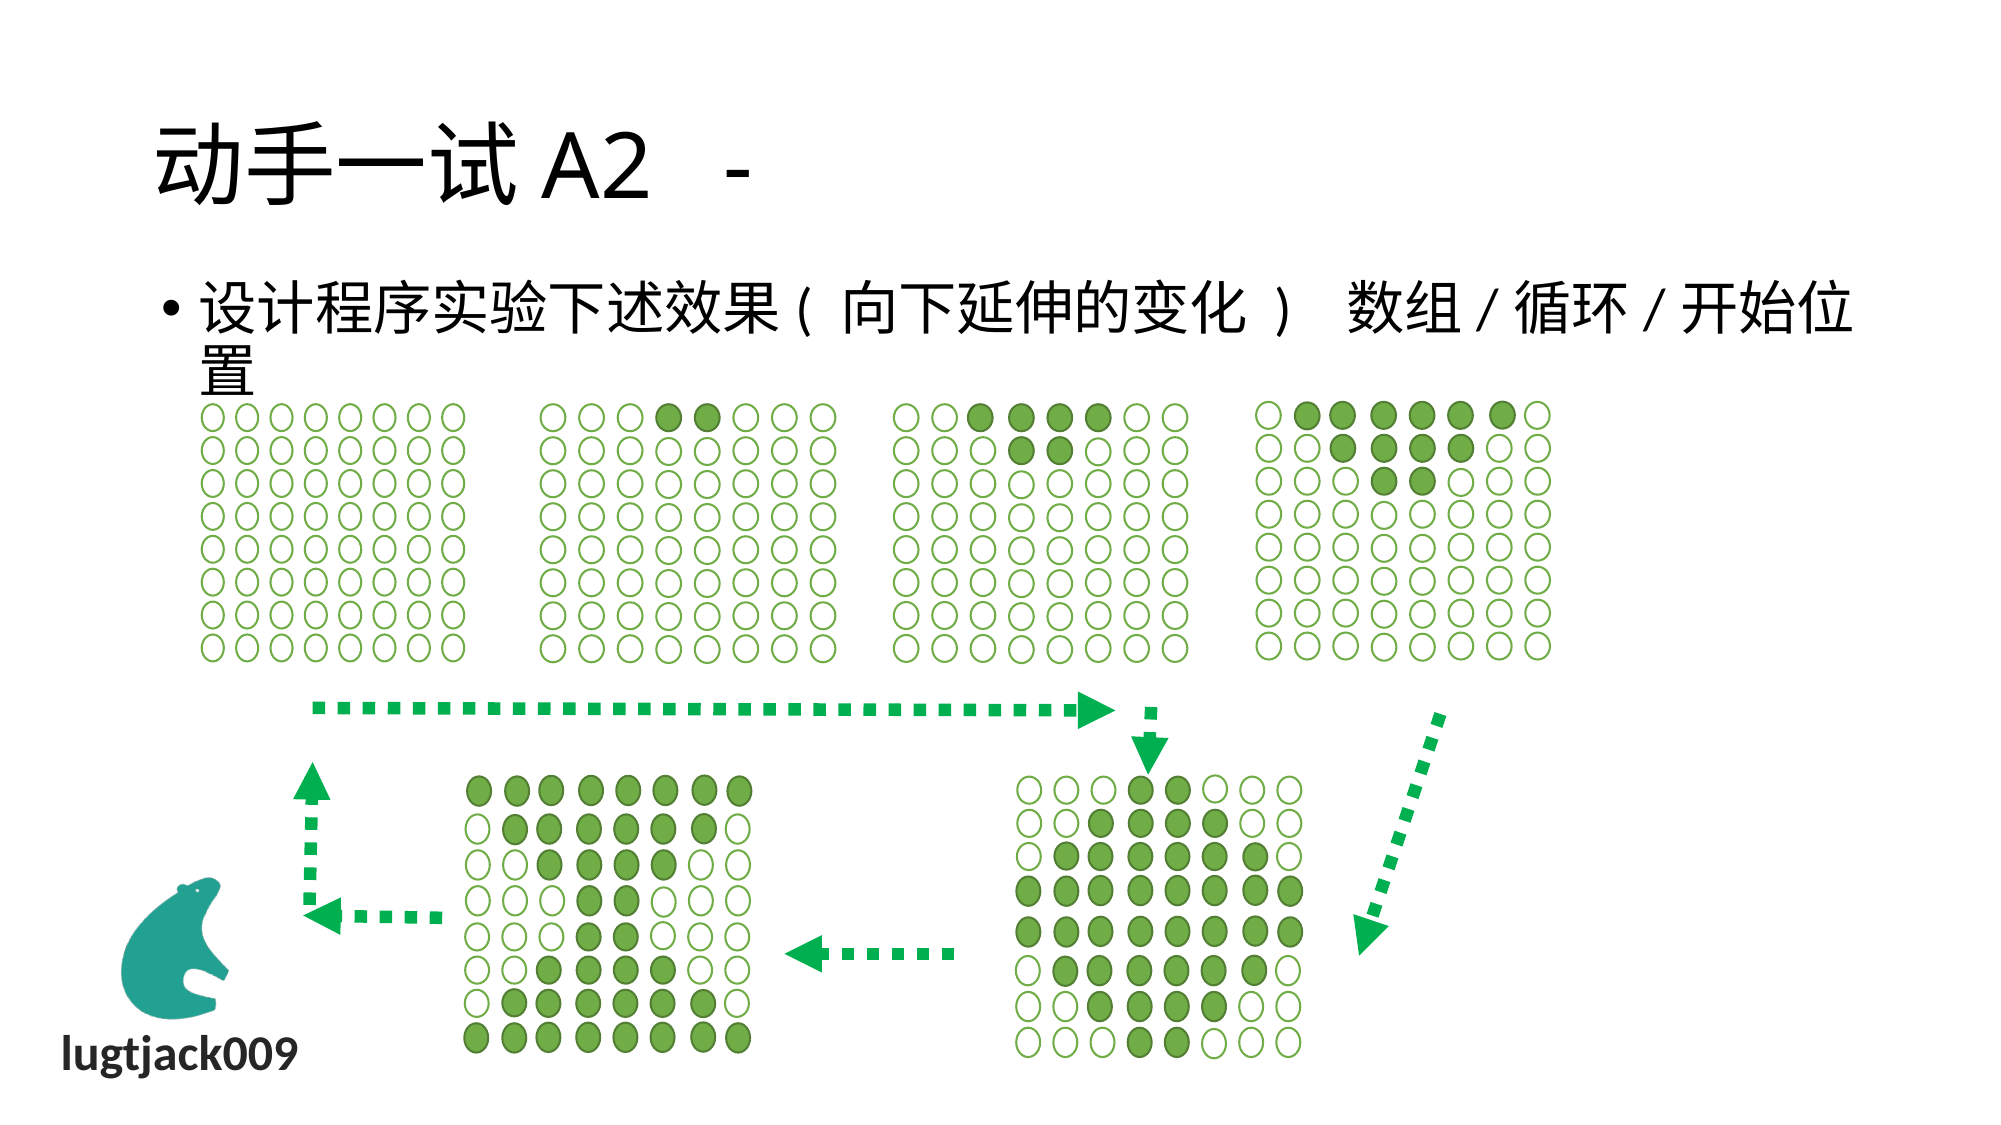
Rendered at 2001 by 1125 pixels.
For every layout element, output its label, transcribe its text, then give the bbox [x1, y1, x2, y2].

text_box [1332, 631, 1360, 661]
text_box [1046, 536, 1074, 566]
text_box [1409, 533, 1436, 563]
text_box [1123, 502, 1151, 532]
text_box [1123, 633, 1151, 663]
text_box [1293, 499, 1321, 529]
text_box [1332, 532, 1360, 562]
text_box [1123, 436, 1151, 466]
text_box [892, 502, 920, 532]
text_box [1485, 565, 1513, 595]
text_box [969, 535, 997, 565]
text_box [1447, 598, 1475, 628]
text_box [969, 469, 997, 499]
text_box [1408, 400, 1436, 430]
text_box [1008, 503, 1035, 533]
text_box [1447, 532, 1475, 562]
text_box [1524, 499, 1552, 529]
text_box [892, 568, 920, 598]
text_box [969, 568, 997, 598]
title 动手一试A2 - [137, 59, 1863, 278]
text_box [1524, 433, 1552, 463]
text_box [1255, 499, 1283, 529]
text_box [1447, 400, 1474, 430]
text_box [1084, 437, 1112, 467]
text_box [1123, 403, 1151, 433]
text_box [1293, 598, 1321, 628]
text_box [1046, 635, 1074, 665]
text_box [309, 762, 313, 905]
text_box [1489, 400, 1516, 430]
text_box [1293, 631, 1321, 661]
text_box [464, 775, 752, 1053]
text_box [1409, 632, 1436, 662]
text_box [892, 535, 920, 565]
text_box [1123, 535, 1151, 565]
text_box [1370, 466, 1398, 496]
text_box [1293, 565, 1321, 595]
text_box [1447, 433, 1475, 463]
text_box [1161, 403, 1189, 433]
text_box [1008, 602, 1035, 632]
text_box [1255, 631, 1283, 661]
text_box [1255, 565, 1283, 595]
text_box [1485, 532, 1513, 562]
text_box [931, 600, 958, 631]
text_box [1084, 469, 1112, 499]
text_box [1370, 433, 1398, 463]
text_box [969, 633, 997, 663]
text_box [1332, 565, 1360, 595]
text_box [312, 707, 1116, 711]
text_box [1293, 466, 1321, 496]
text_box [1370, 599, 1398, 629]
text_box [1524, 598, 1552, 628]
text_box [1015, 775, 1303, 1059]
text_box [1123, 469, 1151, 499]
text_box [1370, 632, 1398, 662]
text_box [892, 600, 920, 631]
text_box [1008, 436, 1035, 466]
text_box [1084, 600, 1112, 631]
text_box [1161, 633, 1189, 663]
text_box [1008, 635, 1035, 665]
text_box [931, 469, 958, 499]
text_box [1161, 535, 1189, 565]
text_box [1293, 401, 1321, 431]
text_box [1255, 598, 1283, 628]
text_box [1046, 403, 1074, 433]
text_box [1255, 466, 1283, 496]
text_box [201, 404, 465, 662]
text_box [1161, 568, 1189, 598]
text_box [1524, 532, 1552, 562]
text_box [1046, 436, 1074, 466]
text_box [1329, 400, 1356, 430]
text_box [1409, 433, 1436, 463]
text_box [1161, 436, 1189, 466]
text_box [1409, 499, 1436, 529]
text_box [1370, 400, 1398, 430]
text_box [1046, 503, 1074, 533]
text_box [1485, 433, 1513, 463]
text_box [931, 502, 958, 532]
text_box [1123, 600, 1151, 631]
text_box [1008, 569, 1035, 599]
text_box [966, 403, 994, 433]
text_box [892, 436, 920, 466]
text_box [1255, 400, 1282, 430]
text_box [931, 633, 958, 663]
text_box [1008, 536, 1035, 566]
text_box [1485, 499, 1513, 529]
text_box [1161, 469, 1189, 499]
text_box [1447, 565, 1475, 595]
text_box [1332, 466, 1360, 496]
text_box [1332, 499, 1360, 529]
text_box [1359, 713, 1441, 956]
text_box [1329, 433, 1357, 463]
text_box [1332, 598, 1360, 628]
text_box [1084, 502, 1112, 532]
text_box [1524, 631, 1552, 661]
text_box [1447, 631, 1475, 661]
text_box [1370, 500, 1398, 530]
text_box [1008, 403, 1035, 433]
text_box [892, 403, 920, 433]
text_box [1255, 532, 1283, 562]
text_box [1485, 598, 1513, 628]
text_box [540, 404, 836, 664]
text_box [1084, 633, 1112, 663]
text_box [969, 436, 997, 466]
text_box [1084, 568, 1112, 598]
text_box [1161, 600, 1189, 631]
text_box [1084, 403, 1112, 433]
text_box [1409, 566, 1436, 596]
text_box [892, 633, 920, 663]
text_box [1485, 631, 1513, 661]
text_box [1447, 467, 1475, 497]
list 设计程序实验下述效果( 向下延伸的变化 ) 数组/循环/开始位置 [146, 271, 1872, 367]
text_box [1148, 706, 1152, 775]
text_box [969, 502, 997, 532]
text_box [1255, 433, 1283, 463]
text_box [1293, 433, 1321, 463]
text_box [1123, 568, 1151, 598]
text_box [931, 568, 958, 598]
text_box [1046, 602, 1074, 632]
text_box [1046, 469, 1074, 499]
text_box [1523, 400, 1551, 430]
text_box [1046, 569, 1074, 599]
text_box [1084, 535, 1112, 565]
text_box [1008, 470, 1035, 500]
text_box [1447, 499, 1475, 529]
text_box [892, 469, 920, 499]
text_box [1524, 565, 1552, 595]
text_box [931, 403, 958, 433]
text_box [1370, 566, 1398, 596]
picture [88, 851, 272, 1042]
text_box [1409, 466, 1436, 496]
text_box [969, 600, 997, 631]
text_box [1524, 466, 1552, 496]
text_box [931, 436, 958, 466]
text_box [1370, 533, 1398, 563]
text_box [1485, 466, 1513, 496]
text_box [1293, 532, 1321, 562]
text_box [931, 535, 958, 565]
text_box [1409, 599, 1436, 629]
text_box [1161, 502, 1189, 532]
